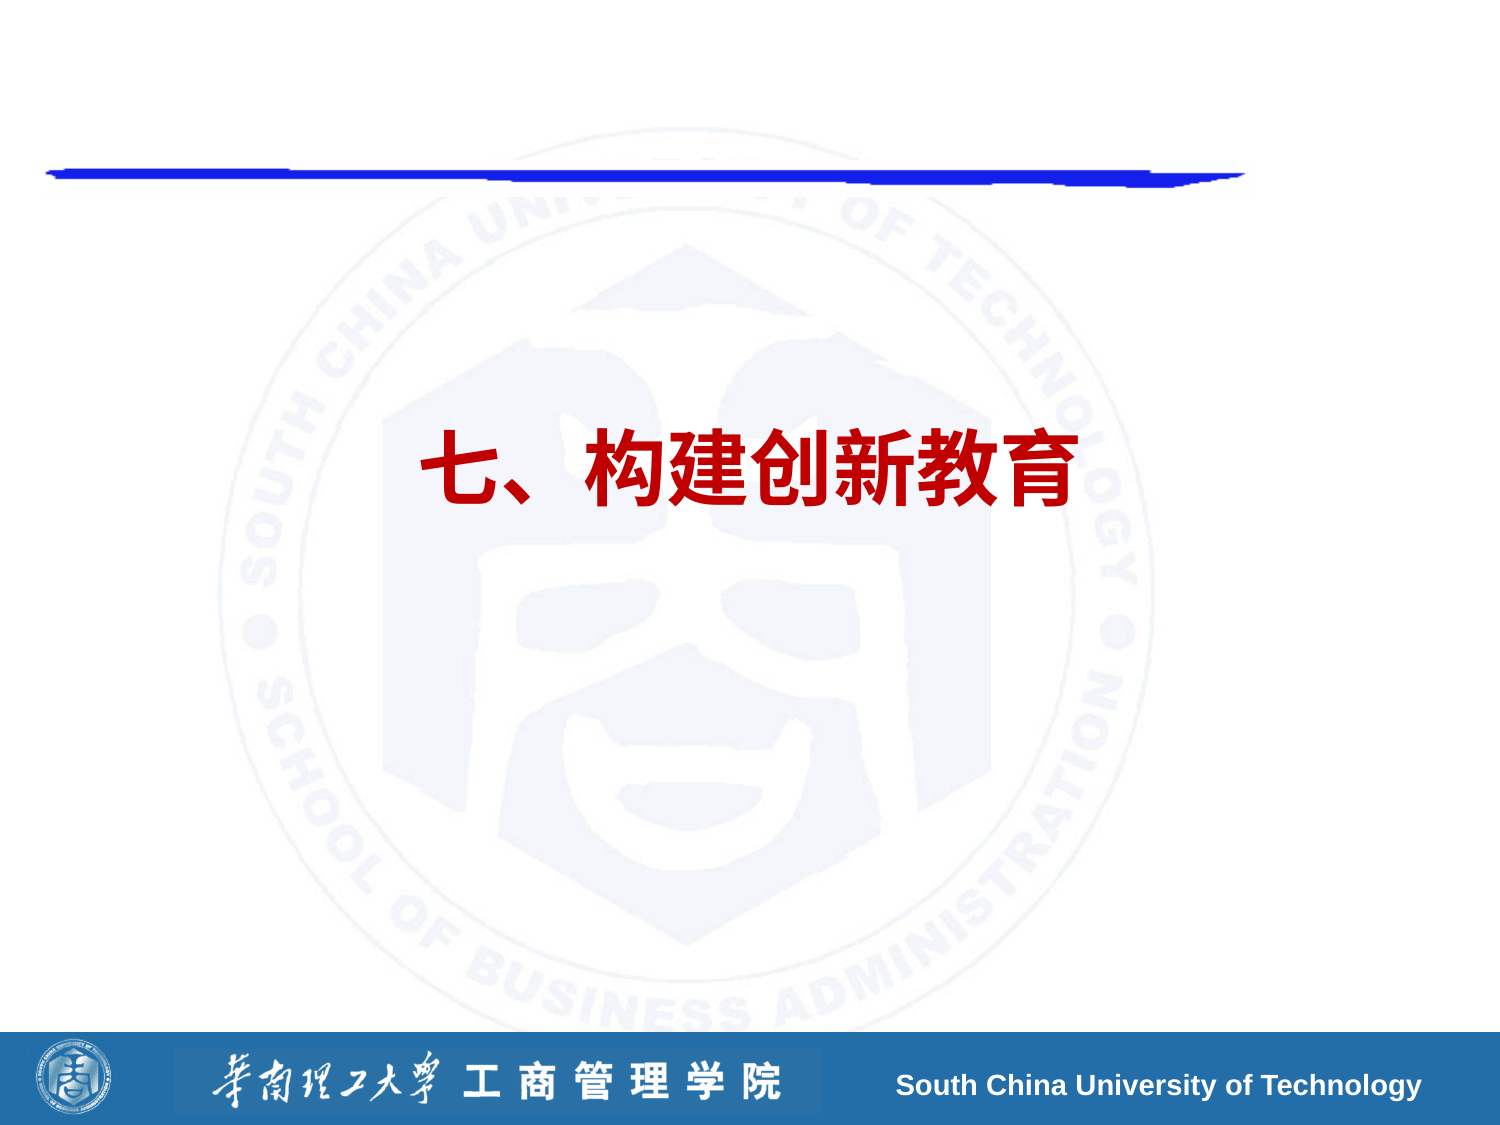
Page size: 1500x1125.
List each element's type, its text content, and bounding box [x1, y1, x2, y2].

picture [41, 105, 1270, 408]
footer South China University of Technology [826, 1058, 1500, 1125]
title 七、构建创新教育 [112, 408, 1388, 633]
picture [0, 633, 1500, 1125]
